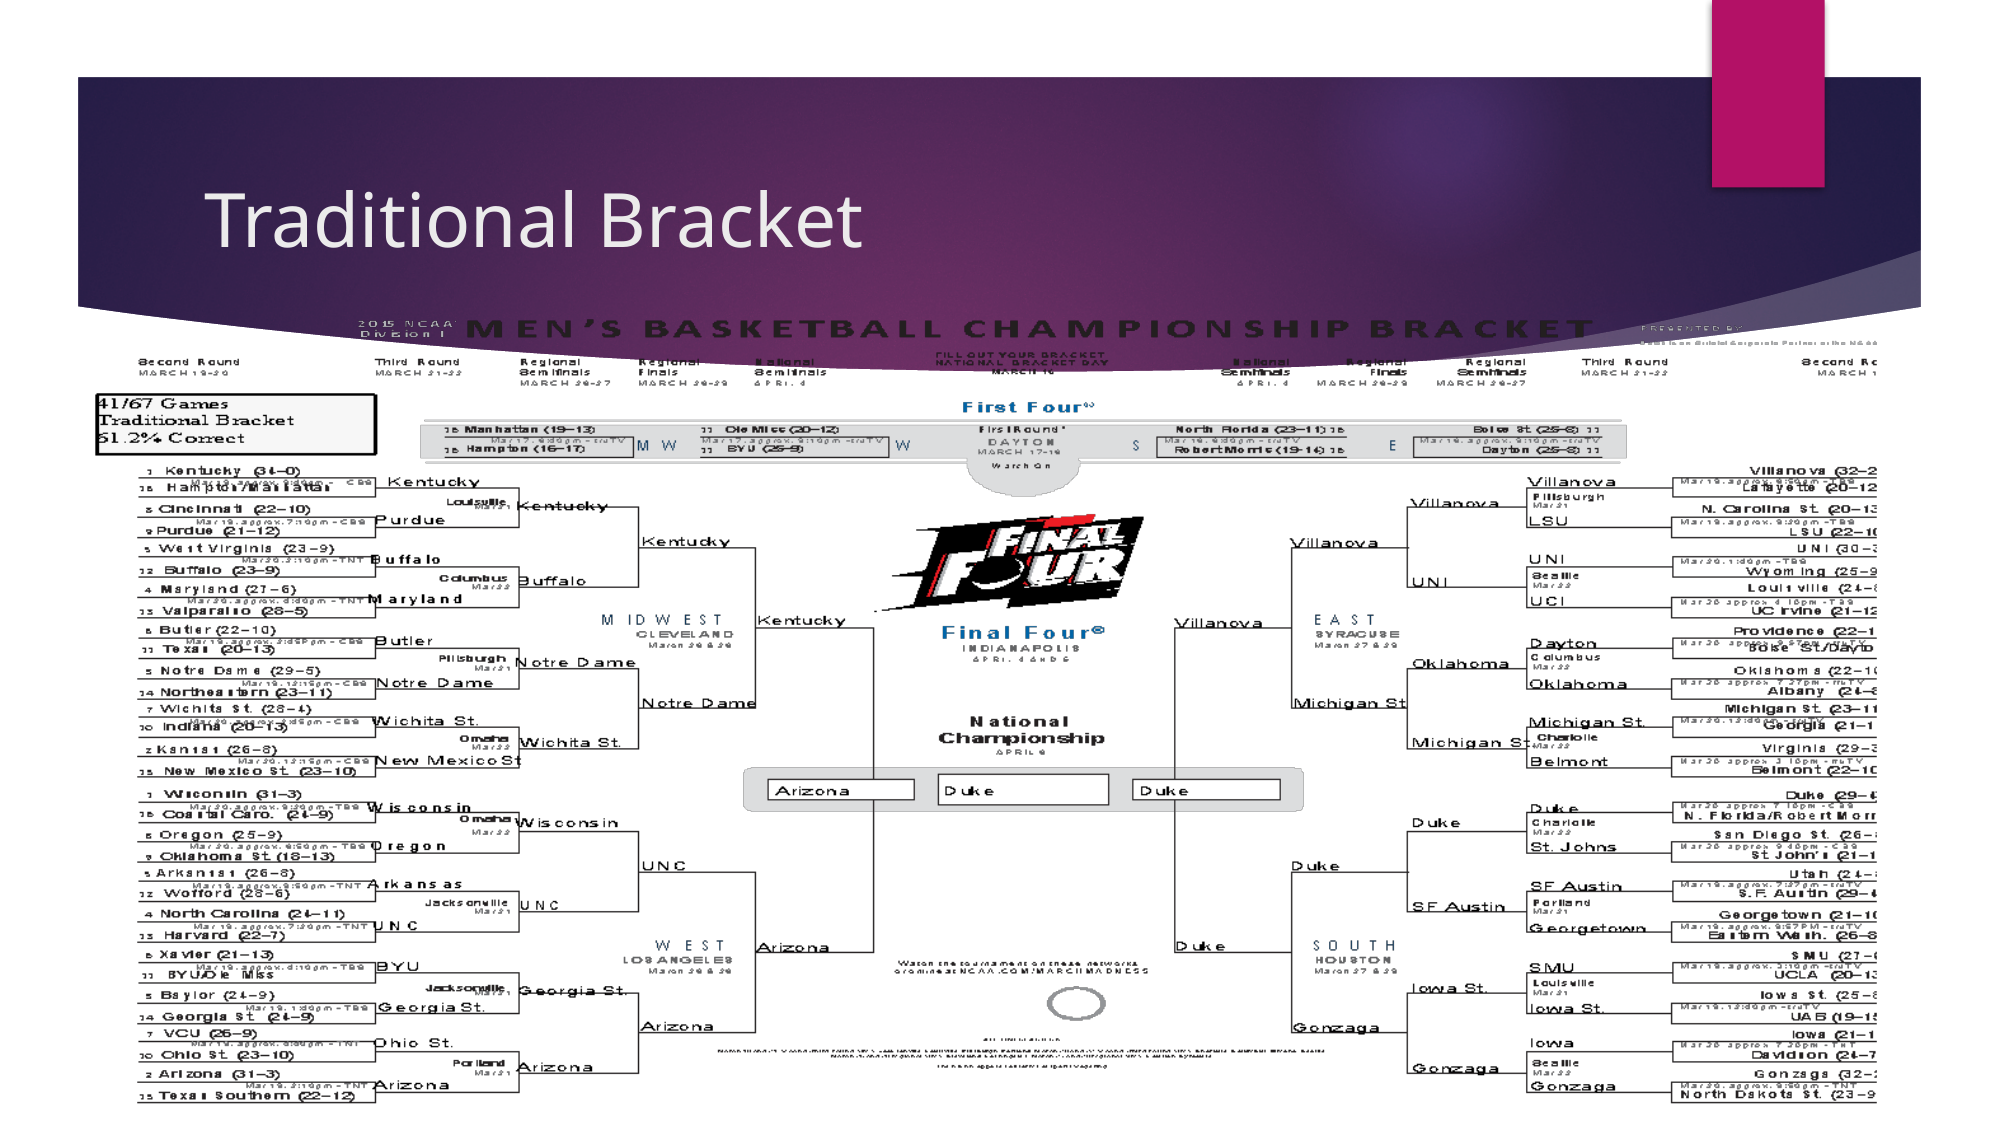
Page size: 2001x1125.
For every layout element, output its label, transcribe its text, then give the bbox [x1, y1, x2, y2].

picture [79, 78, 1920, 275]
title Traditional Bracket [189, 159, 1627, 272]
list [70, 275, 1971, 1125]
